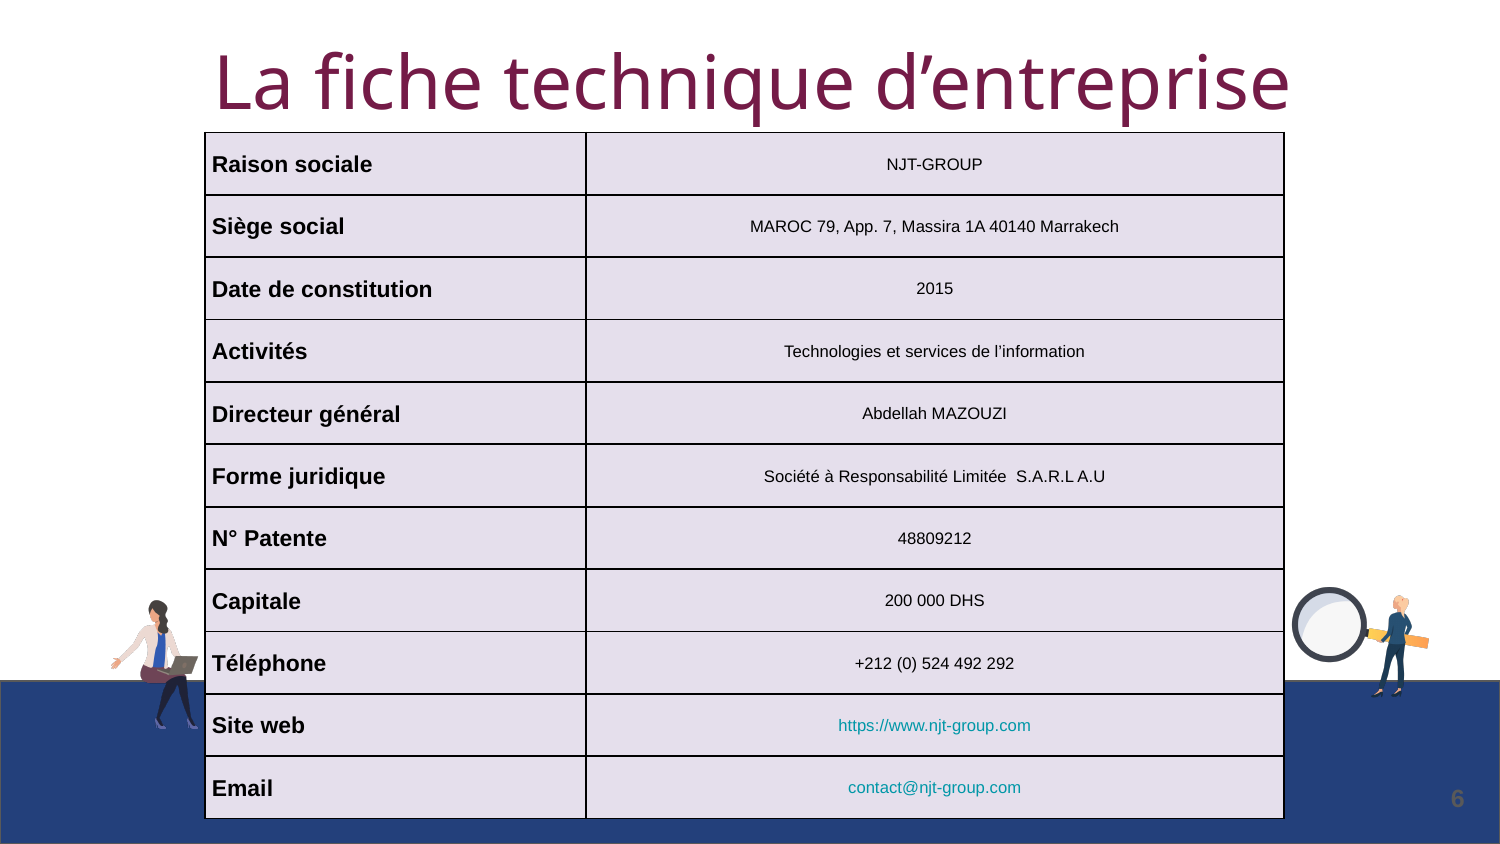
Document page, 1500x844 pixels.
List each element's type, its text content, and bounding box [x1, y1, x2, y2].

table_cell Email [206, 757, 585, 818]
table_header NJT-GROUP [587, 133, 1283, 194]
table_cell Siège social [206, 196, 585, 256]
table_cell MAROC 79, App. 7, Massira 1A 40140 Marrakech [587, 196, 1283, 256]
table_cell Activités [206, 320, 585, 381]
table_cell Société à Responsabilité Limitée S.A.R.L A.U [587, 445, 1283, 506]
table_cell +212 (0) 524 492 292 [587, 632, 1272, 693]
slide_number 6 [1389, 764, 1480, 830]
table_cell https://www.njt-group.com [587, 695, 1283, 755]
table_cell N° Patente [206, 508, 585, 568]
table_cell Technologies et services de l’information [587, 320, 1283, 381]
picture [45, 572, 276, 746]
table_cell 48809212 [587, 508, 1283, 568]
table_cell 2015 [587, 258, 1283, 319]
table_cell Capitale [206, 570, 585, 631]
table_cell Directeur général [206, 383, 585, 443]
picture [1277, 585, 1458, 701]
table_cell Site web [206, 695, 585, 755]
text_box [0, 681, 1500, 844]
table_cell 200 000 DHS [587, 570, 1283, 631]
table_header Raison sociale [206, 133, 585, 194]
table_cell contact@njt-group.com [587, 757, 1283, 818]
table_cell Abdellah MAZOUZI [587, 383, 1283, 443]
table_cell Téléphone [281, 632, 585, 693]
text_box La fiche technique d’entreprise [72, 19, 1434, 152]
table_cell Date de constitution [206, 258, 585, 319]
table_cell Forme juridique [206, 445, 585, 506]
